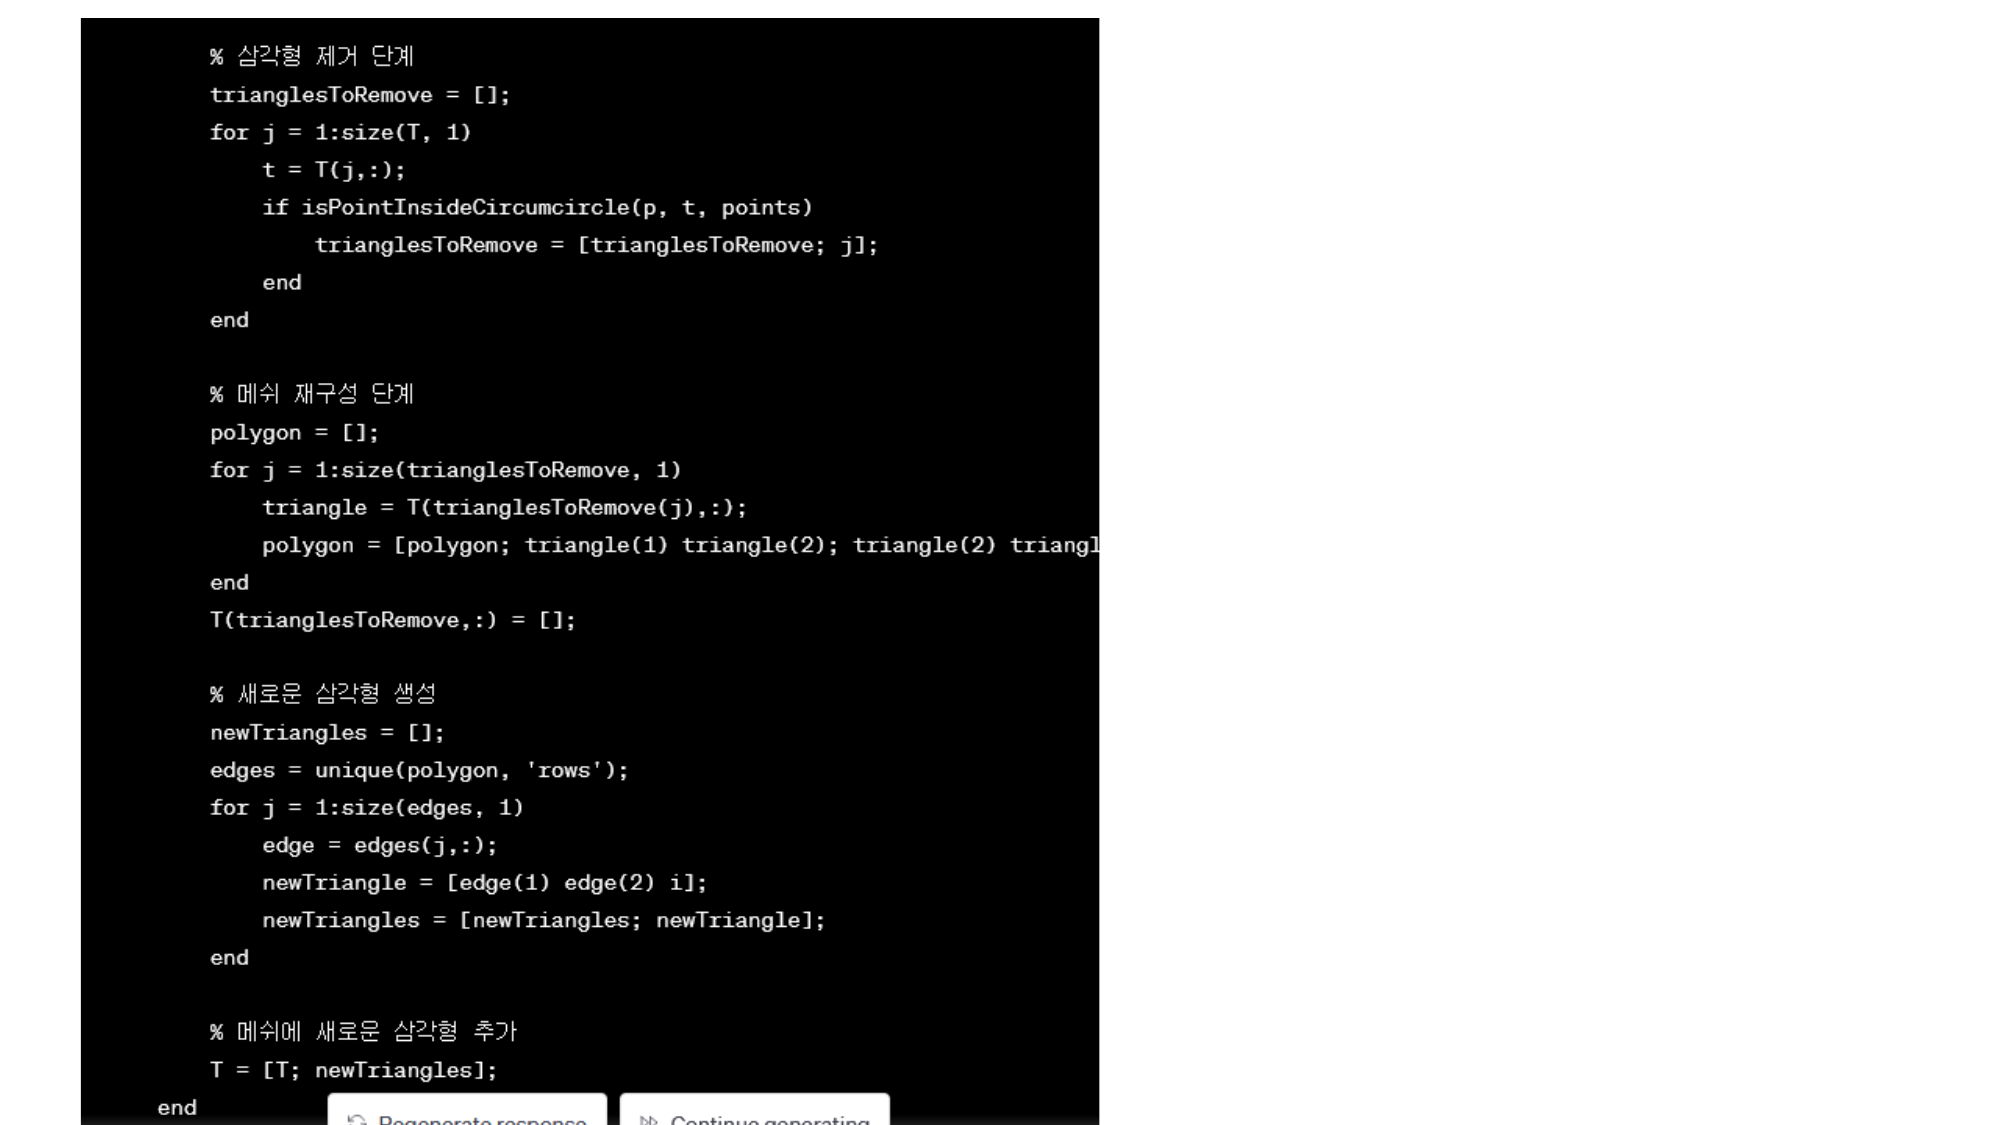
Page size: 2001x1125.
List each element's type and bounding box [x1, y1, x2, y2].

picture [80, 18, 1100, 1125]
